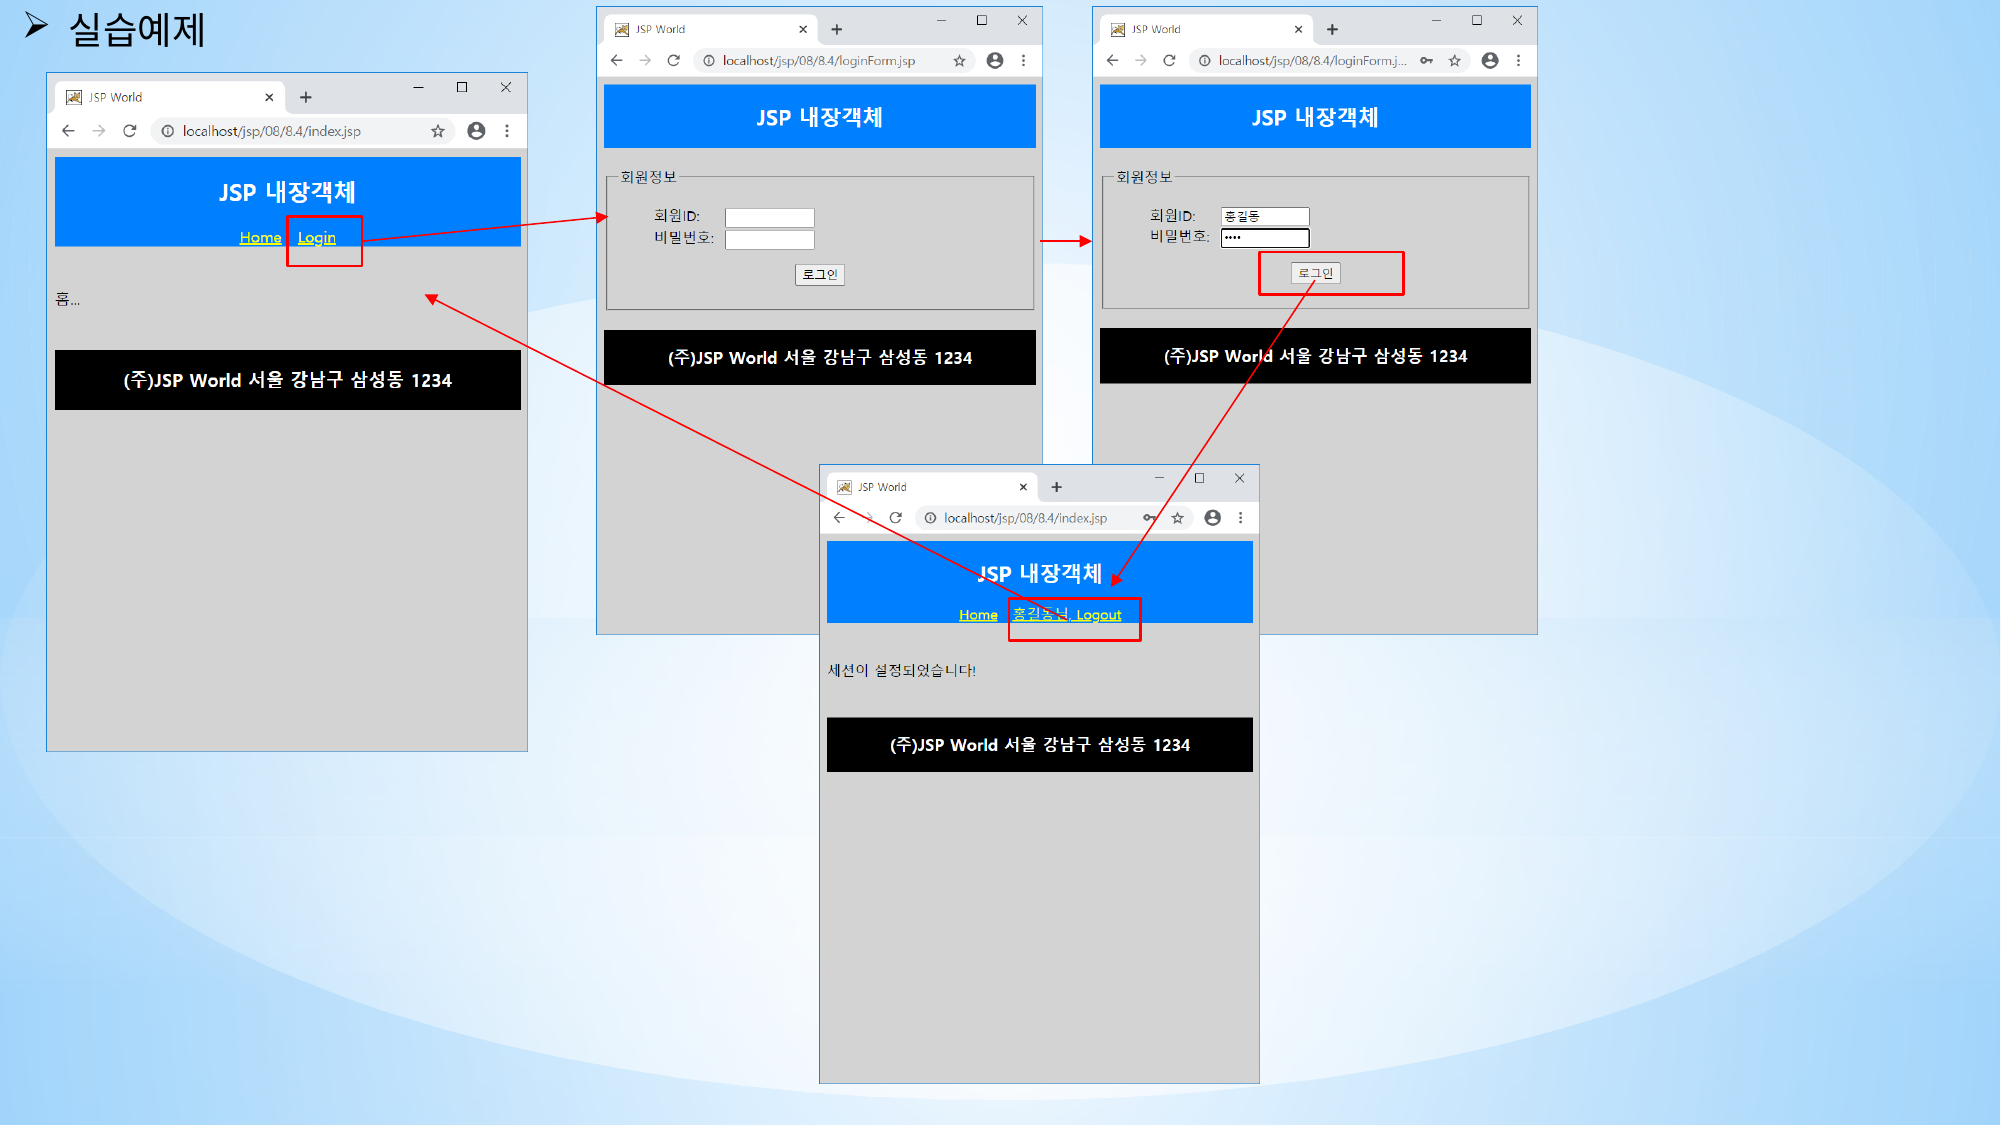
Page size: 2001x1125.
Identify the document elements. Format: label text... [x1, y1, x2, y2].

picture [596, 6, 1538, 1085]
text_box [361, 216, 609, 242]
picture [596, 6, 1043, 294]
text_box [1110, 279, 1316, 588]
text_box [424, 294, 1068, 620]
text_box 실습예제 [7, 0, 222, 60]
picture [46, 72, 528, 752]
